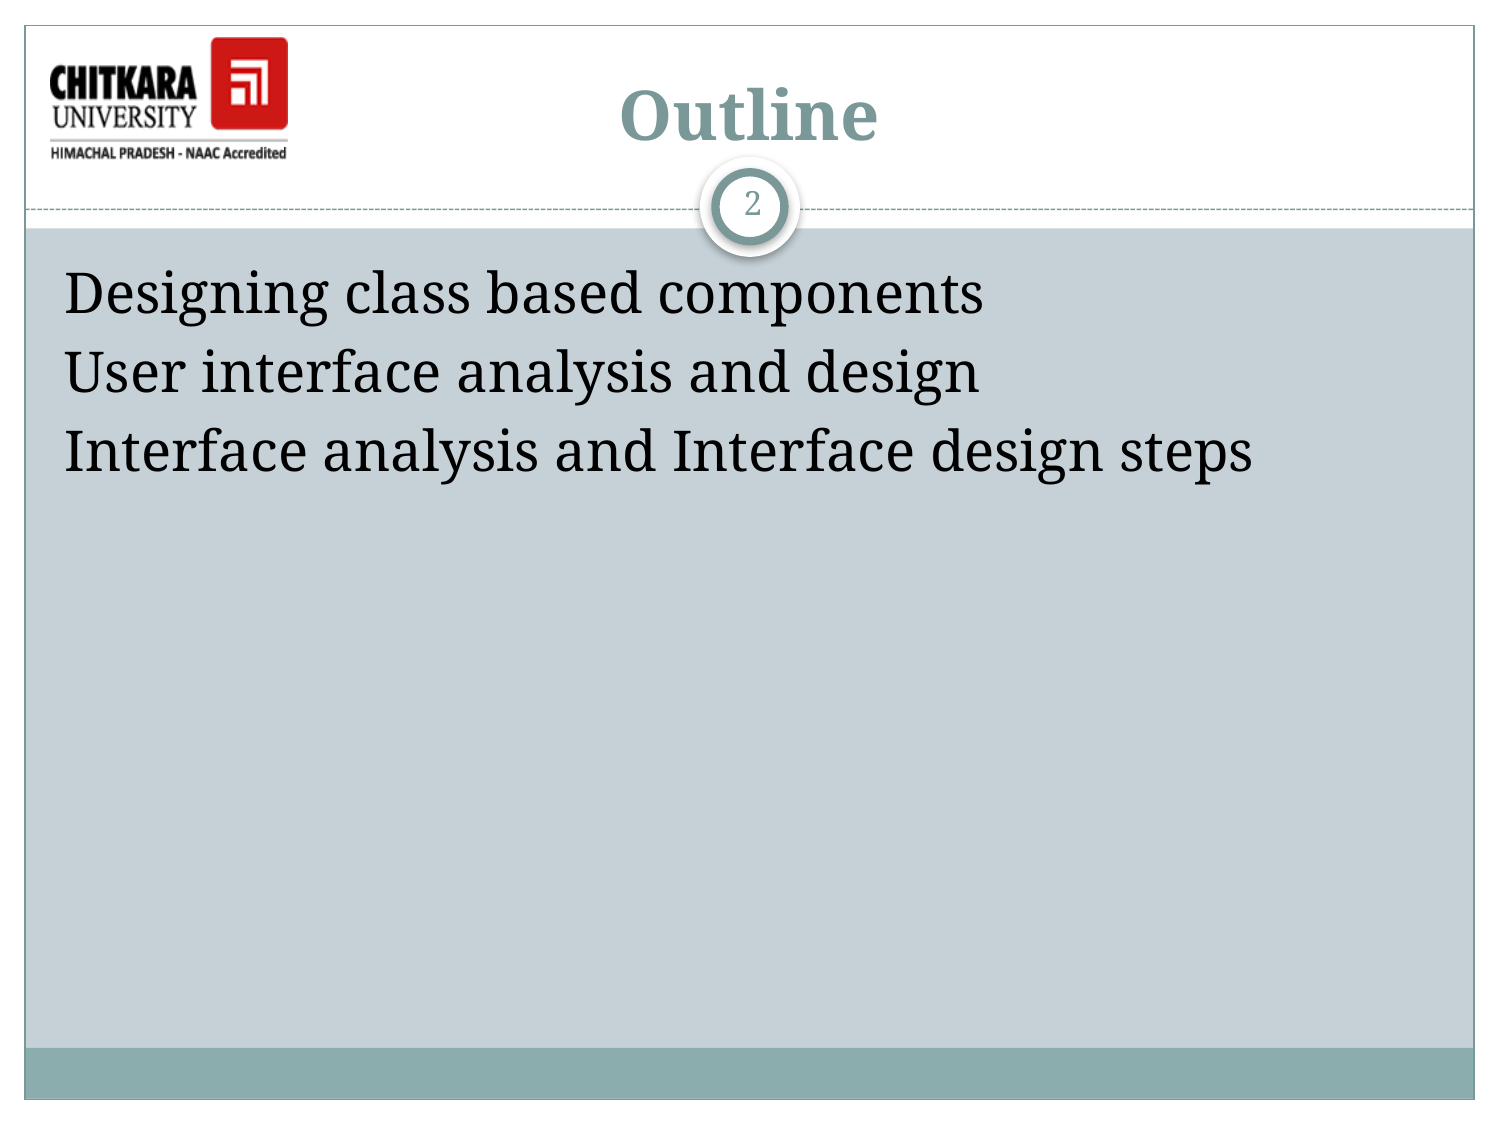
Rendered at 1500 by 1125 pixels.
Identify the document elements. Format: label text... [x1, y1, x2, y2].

picture [49, 37, 288, 163]
title Outline [289, 37, 1450, 162]
slide_number 2 [715, 168, 791, 241]
list Designing class based components User interface analysis and design Interface analysis and Interface design steps [49, 249, 1445, 1000]
